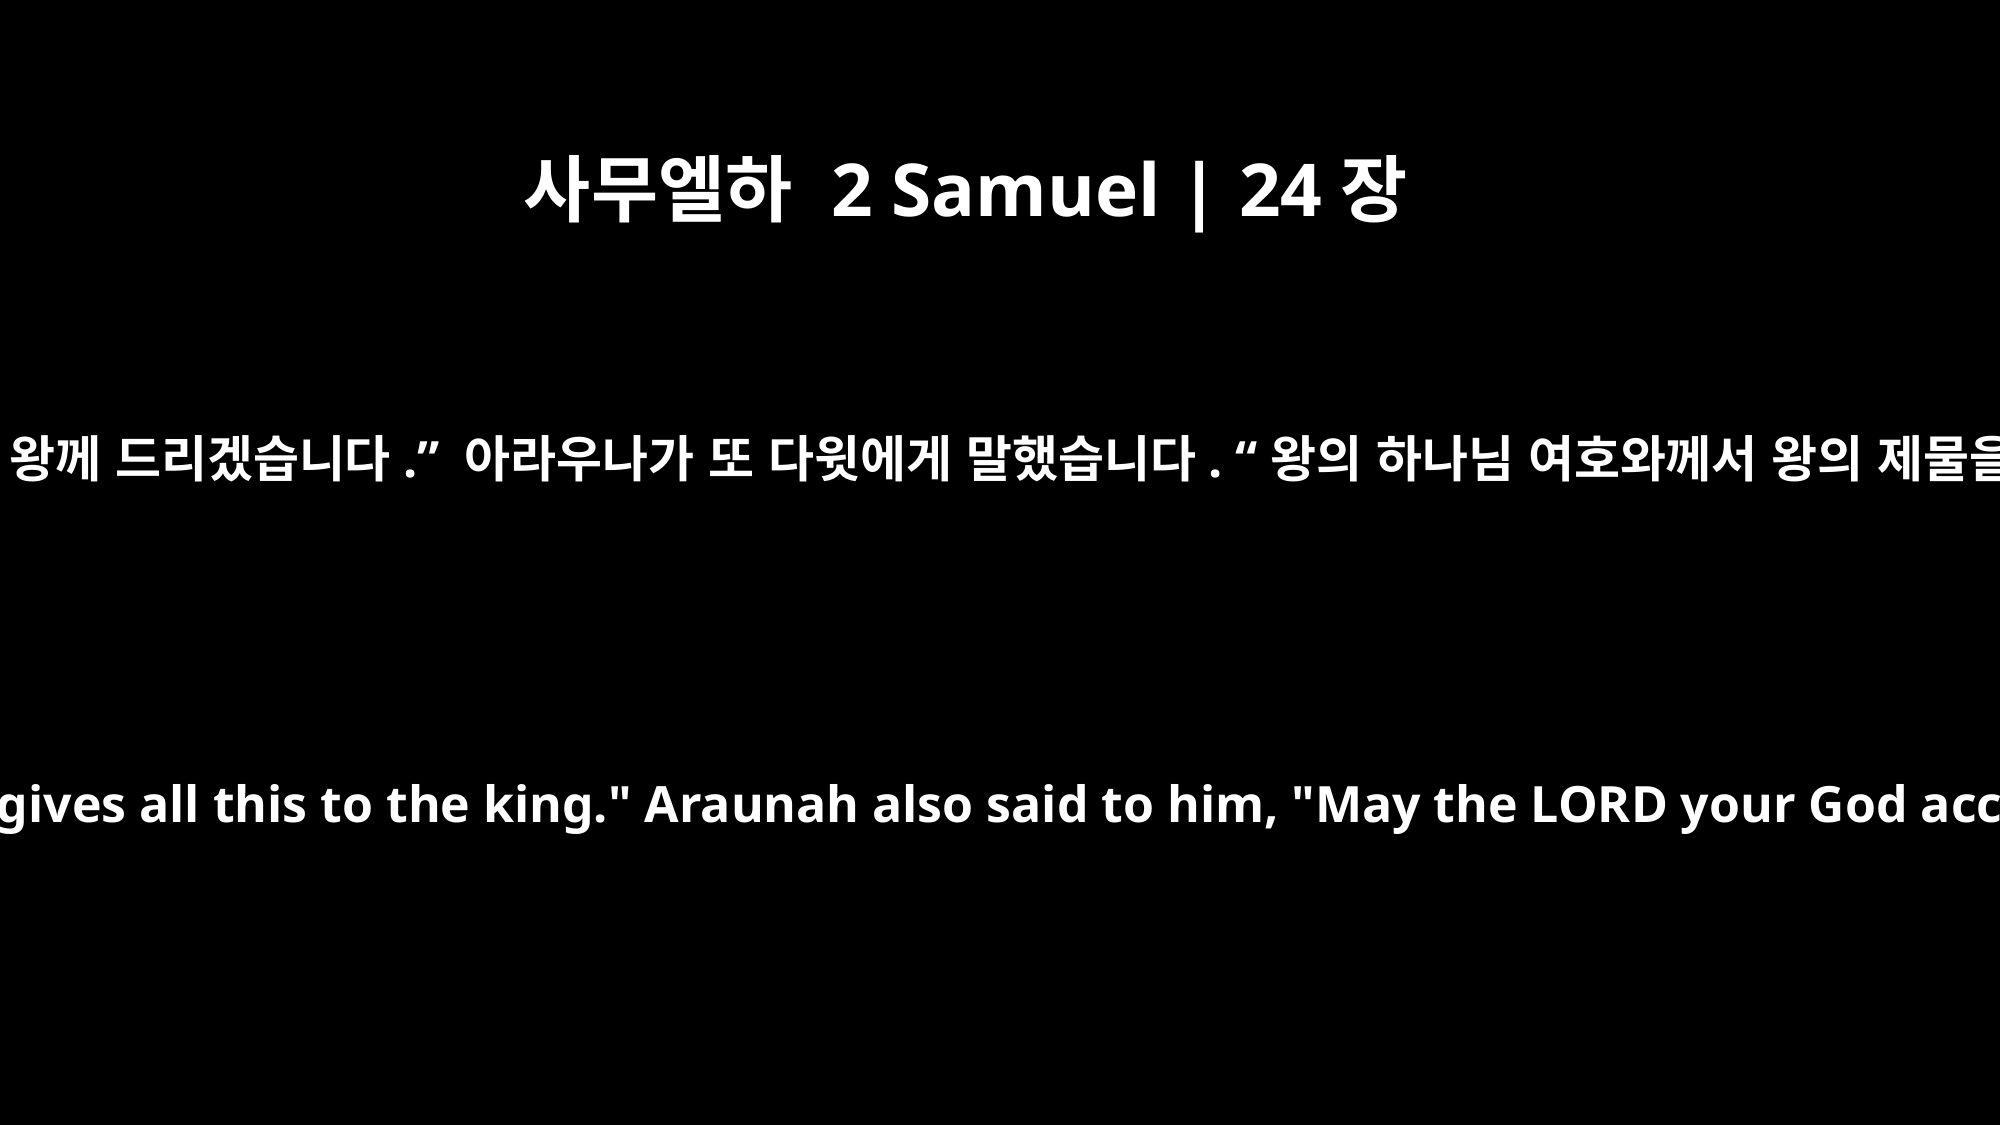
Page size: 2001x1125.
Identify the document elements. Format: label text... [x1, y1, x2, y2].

text_box 23 왕이여, 아라우나가 이 모든 것을 왕께 드리겠습니다.” 아라우나가 또 다윗에게 말했습니다. “왕의 하나님 여호와께서 왕의 제물을 기쁘게 받으시길 바랍니다.” [0, 359, 2000, 495]
text_box 사무엘하 2 Samuel | 24장 [509, 136, 1423, 239]
text_box O king, Araunah gives all this to the king." Araunah also said to him, "May the LORD your God accept you." [0, 764, 2000, 840]
